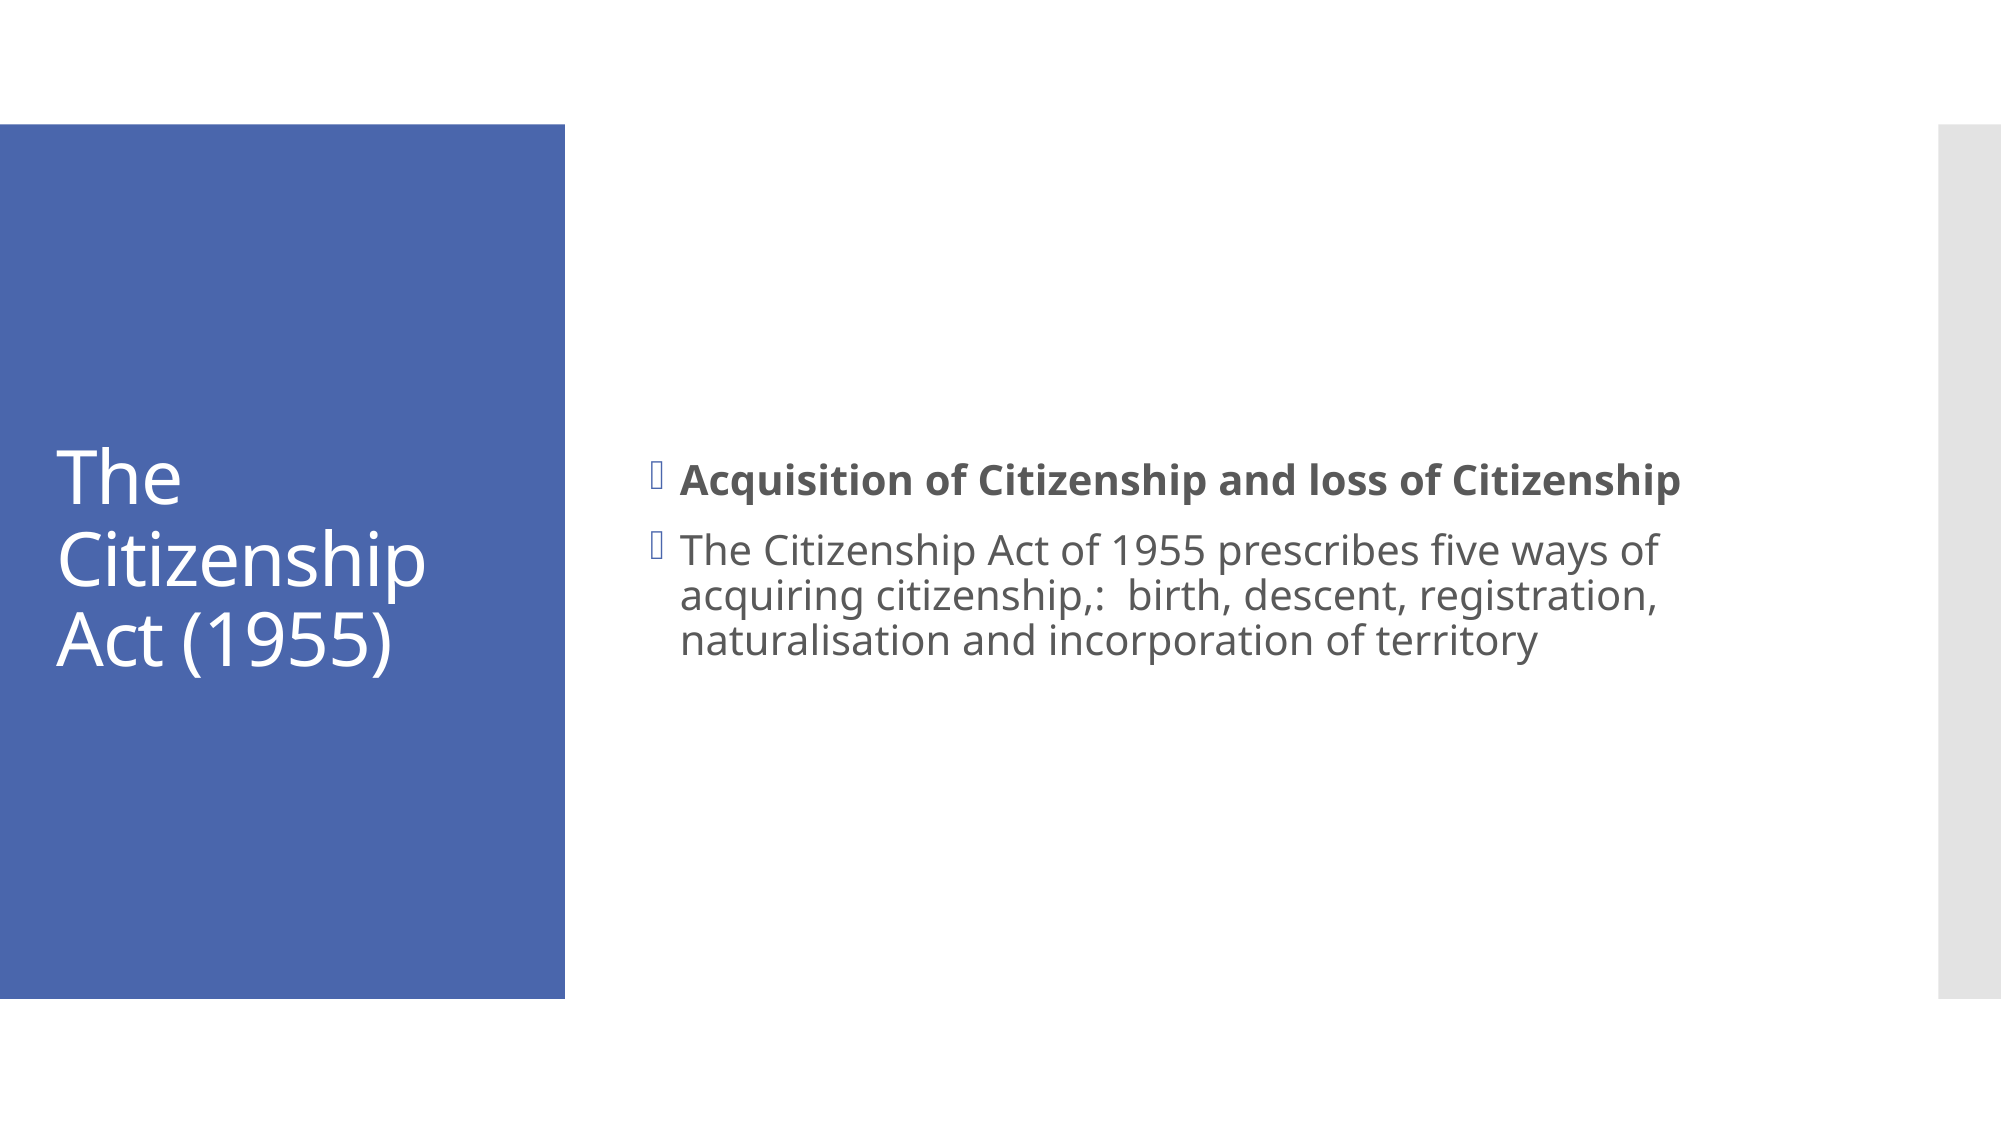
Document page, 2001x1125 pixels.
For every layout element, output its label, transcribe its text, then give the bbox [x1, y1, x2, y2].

list Acquisition of Citizenship and loss of Citizenship The Citizenship Act of 1955 prescribes five ways of acquiring citizenship,: birth, descent, registration, naturalisation and incorporation of territory [634, 141, 1835, 982]
title The Citizenship Act (1955) [41, 184, 525, 940]
